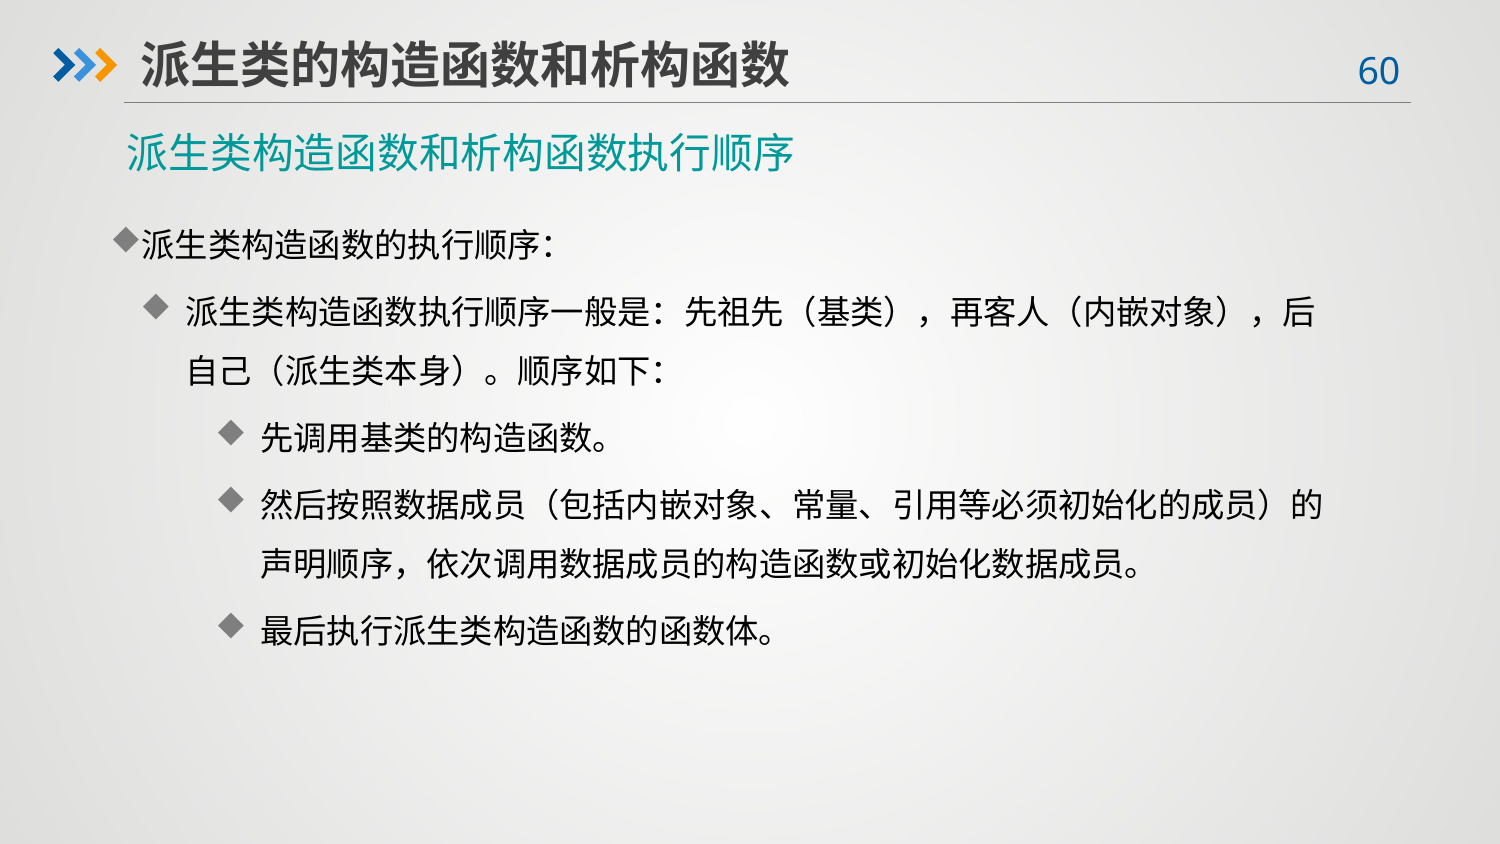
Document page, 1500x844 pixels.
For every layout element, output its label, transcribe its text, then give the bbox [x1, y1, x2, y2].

text_box 派生类构造函数的执行顺序： 派生类构造函数执行顺序一般是：先祖先（基类），再客人（内嵌对象），后自己（派生类本身）。顺序如下： 先调用基类的构造函数。 然后按照数据成员（包括内嵌对象、常量、引用等必须初始化的成员）的声明顺序，依次调用数据成员的构造函数或初始化数据成员。 最后执行派生类构造函数的函数体。 [95, 196, 1360, 658]
text_box 派生类的构造函数和析构函数 [140, 32, 845, 95]
picture [0, 0, 1500, 844]
text_box 派生类构造函数和析构函数执行顺序 [112, 106, 1343, 185]
